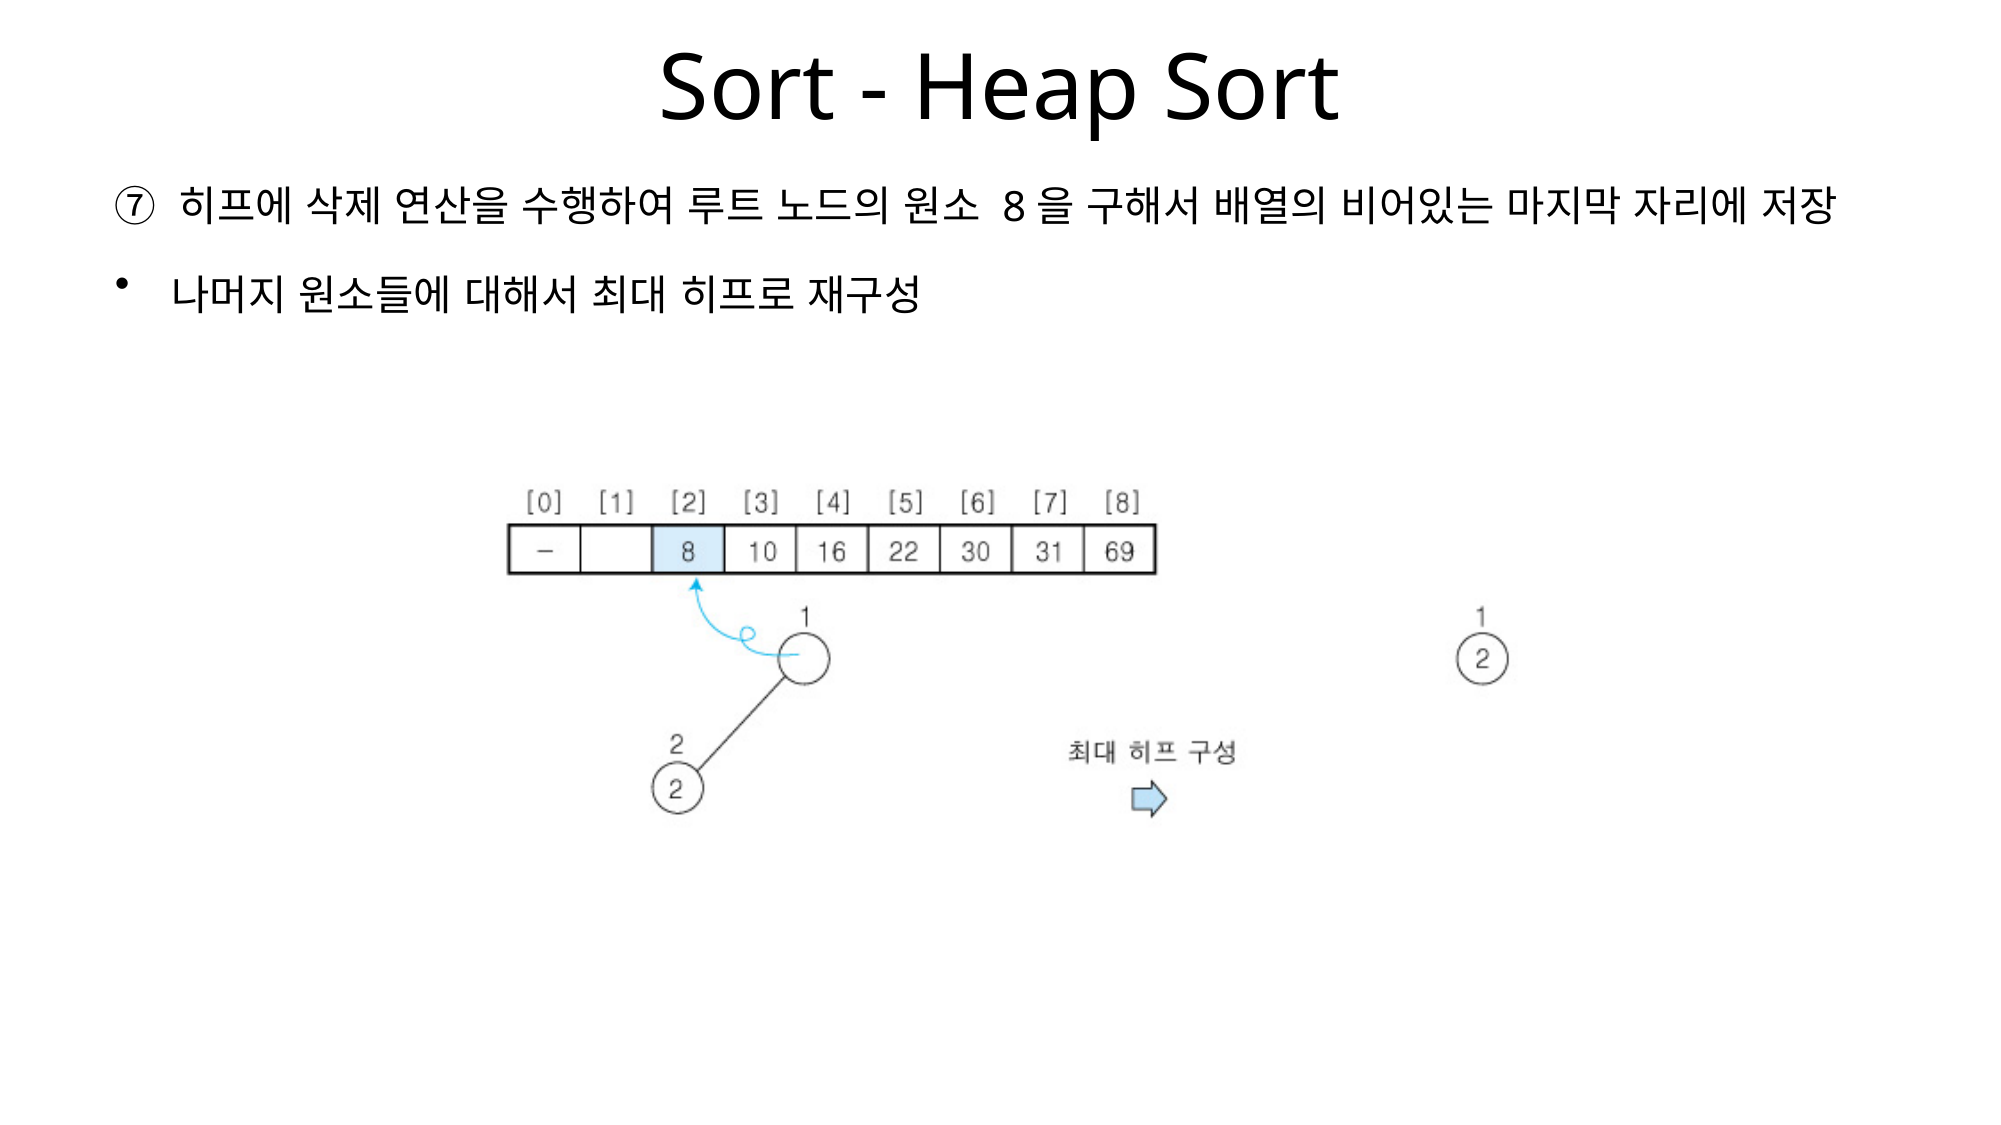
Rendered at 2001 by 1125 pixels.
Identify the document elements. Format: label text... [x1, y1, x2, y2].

picture [450, 456, 1550, 863]
title Sort - Heap Sort [99, 19, 1900, 147]
list ⑦ 히프에 삭제 연산을 수행하여 루트 노드의 원소 8을 구해서 배열의 비어있는 마지막 자리에 저장 나머지 원소들에 대해서 최대 히프로 재구성 [99, 172, 1900, 1024]
